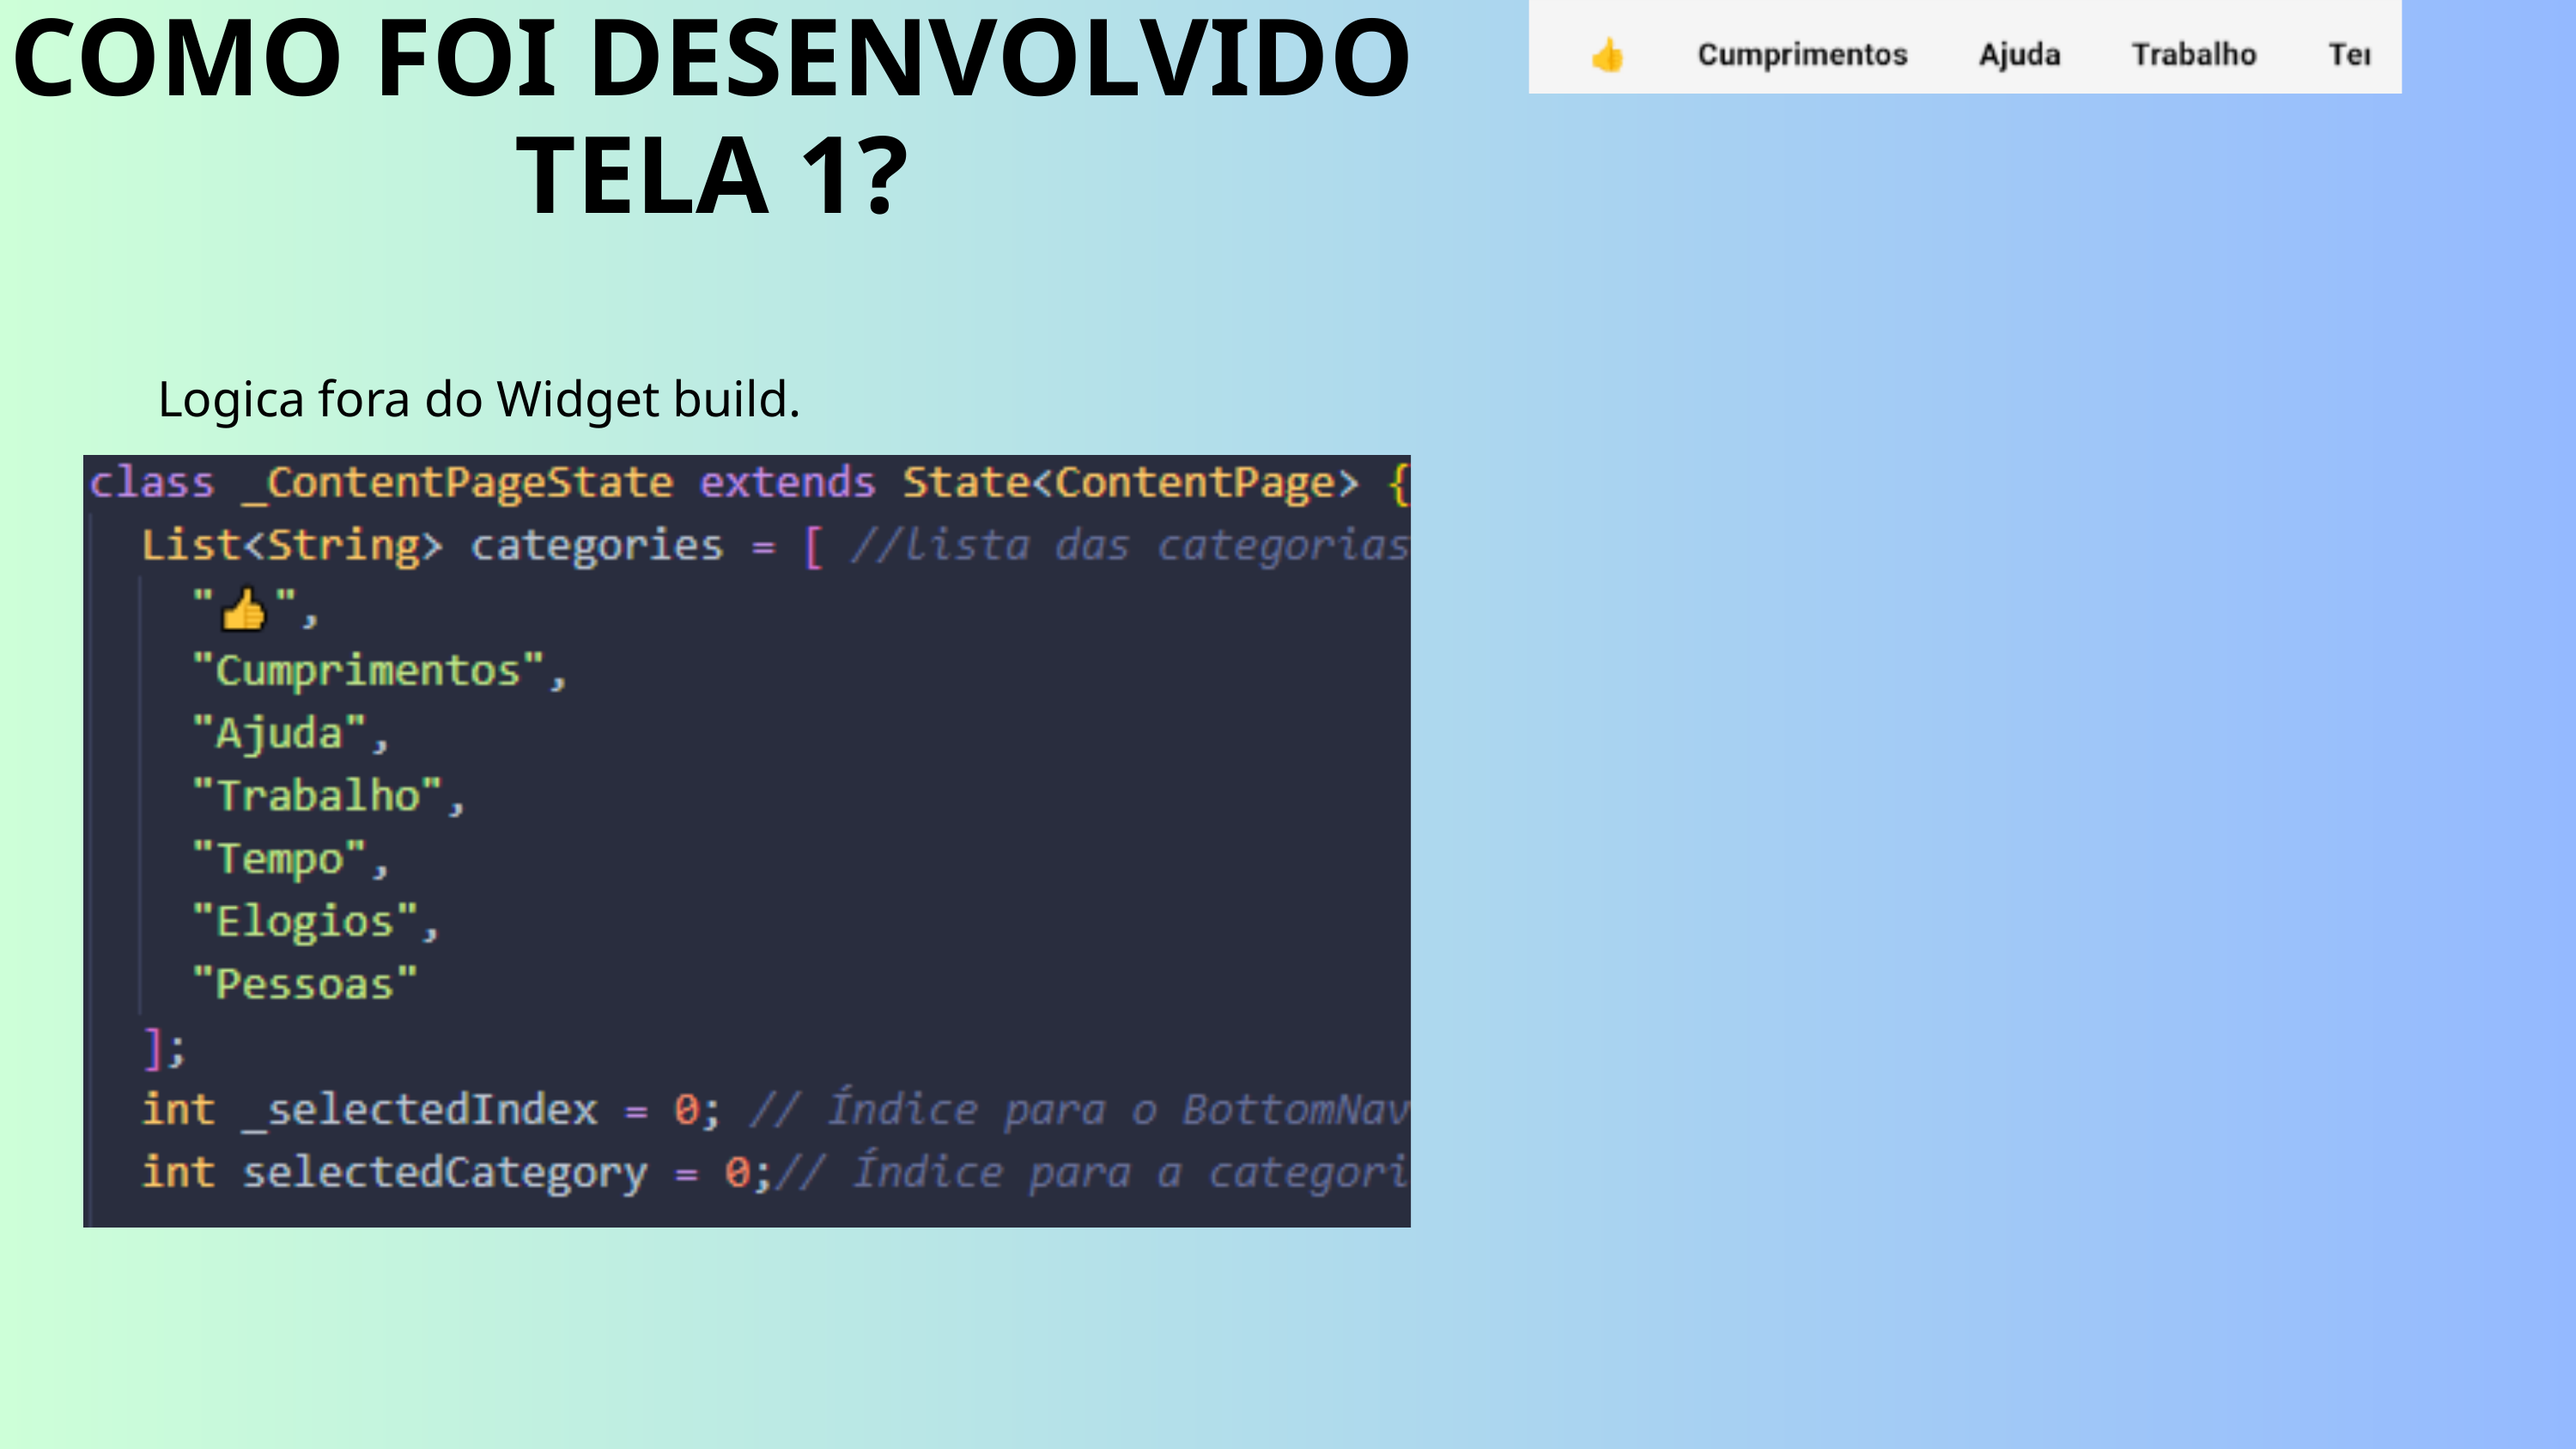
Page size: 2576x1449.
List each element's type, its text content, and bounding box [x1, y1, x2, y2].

text_box [83, 455, 1412, 1228]
text_box Logica fora do Widget build. [64, 357, 896, 427]
text_box COMO FOI DESENVOLVIDO TELA 1? [0, 0, 1448, 234]
text_box [1528, 0, 2403, 94]
